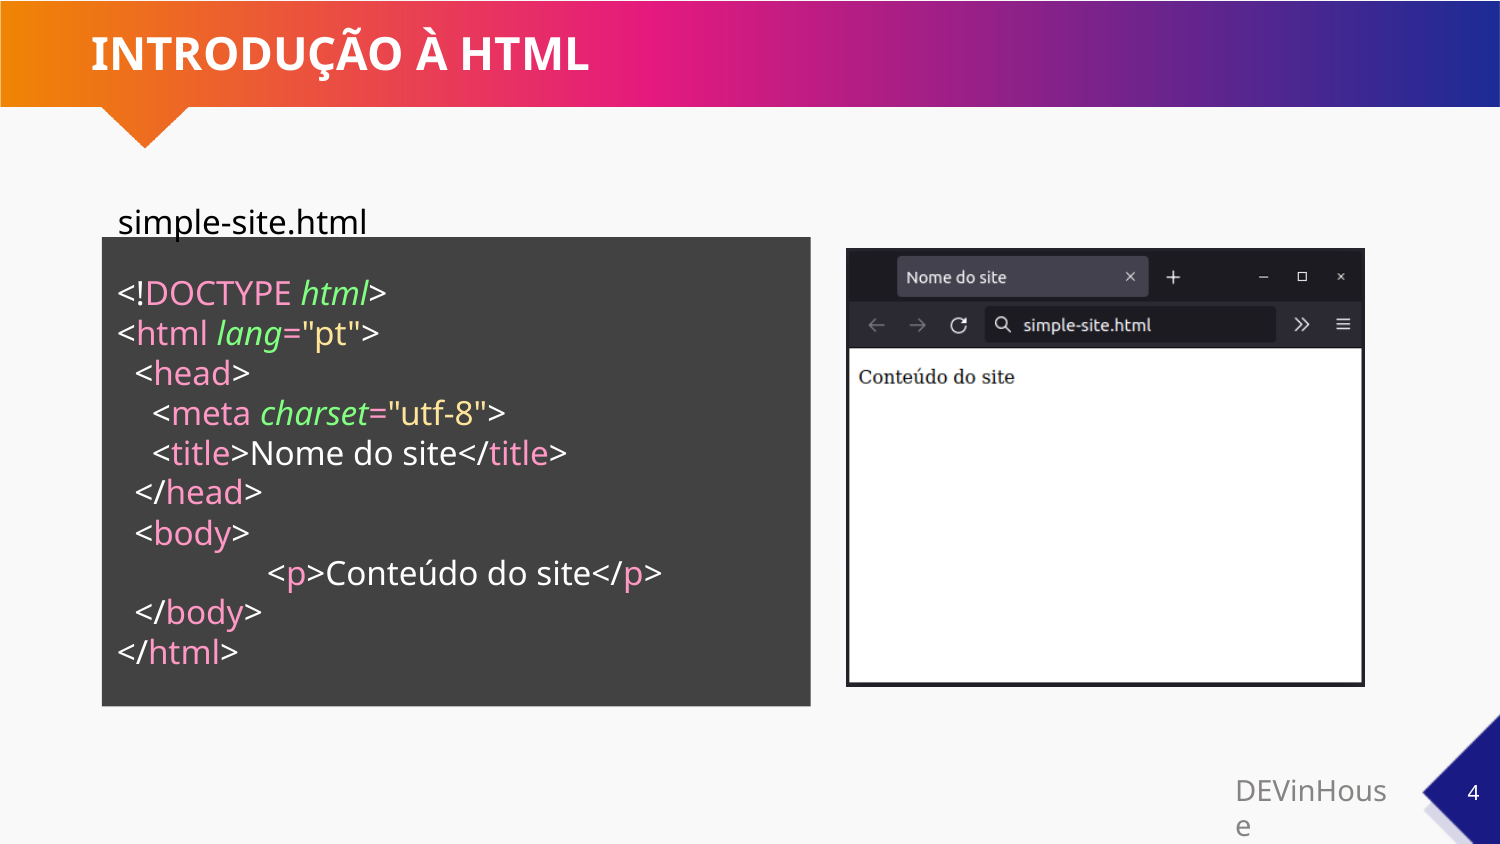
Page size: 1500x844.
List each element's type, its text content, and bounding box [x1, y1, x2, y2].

slide_number ‹#› [1446, 771, 1500, 817]
picture [0, 0, 1500, 168]
picture [1417, 712, 1500, 844]
text_box <!DOCTYPE html> <html lang="pt"> <head> <meta charset="utf-8"> <title>Nome do site</title> </head> <body> <p>Conteúdo do site</p> </body> </html> [101, 237, 811, 707]
text_box simple-site.html [102, 186, 535, 255]
title INTRODUÇÃO À HTML [76, 0, 1424, 105]
picture [846, 248, 1365, 687]
